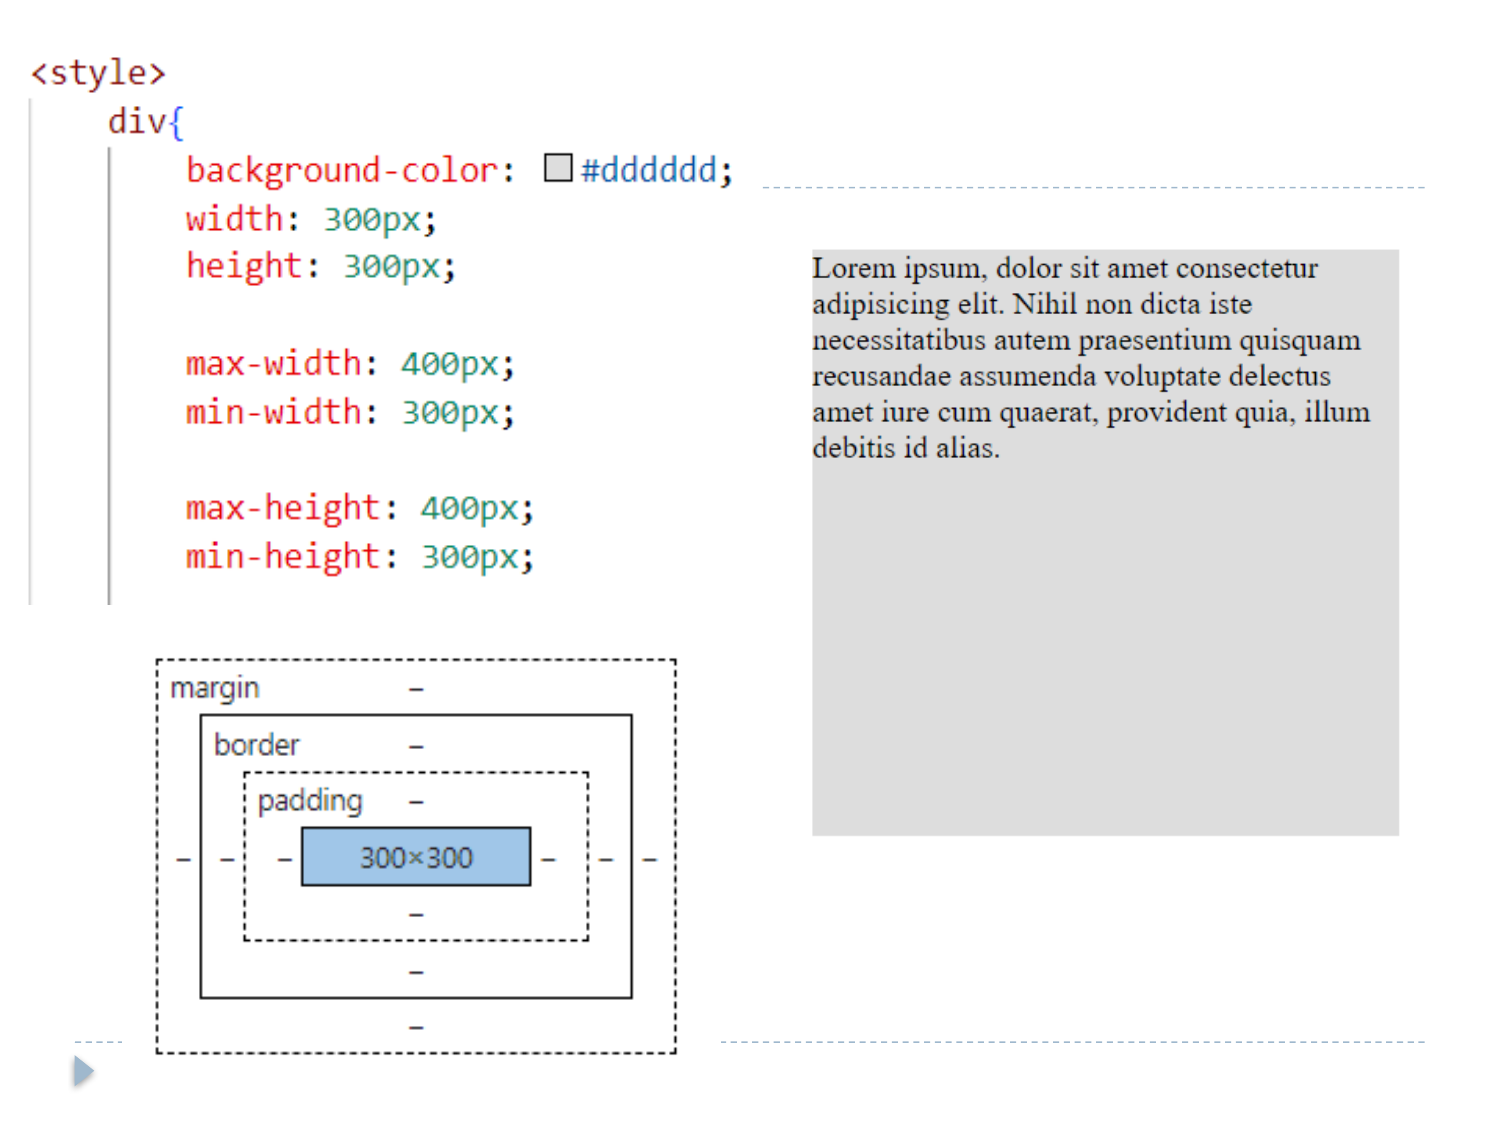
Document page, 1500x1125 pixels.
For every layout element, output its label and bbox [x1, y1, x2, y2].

picture [122, 626, 721, 1085]
picture [17, 42, 763, 605]
picture [796, 227, 1437, 855]
